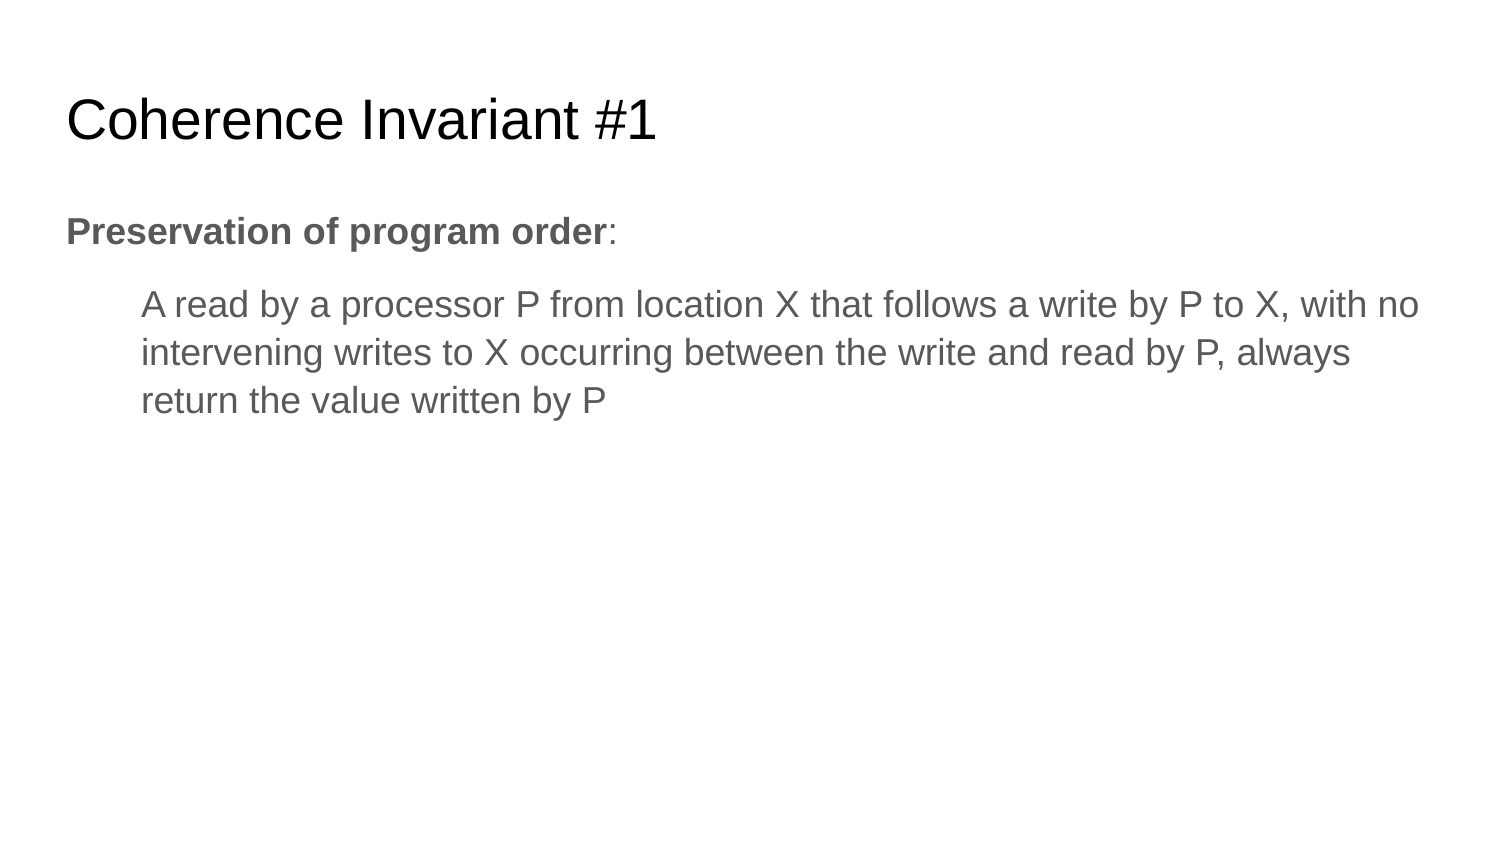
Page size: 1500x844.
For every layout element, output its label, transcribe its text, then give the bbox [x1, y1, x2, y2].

title Coherence Invariant #1 [51, 72, 1449, 167]
list Preservation of program order: A read by a processor P from location X that follows a write by P to X, with no intervening writes to X occurring between the write and read by P, always return the value written by P [51, 189, 1449, 750]
